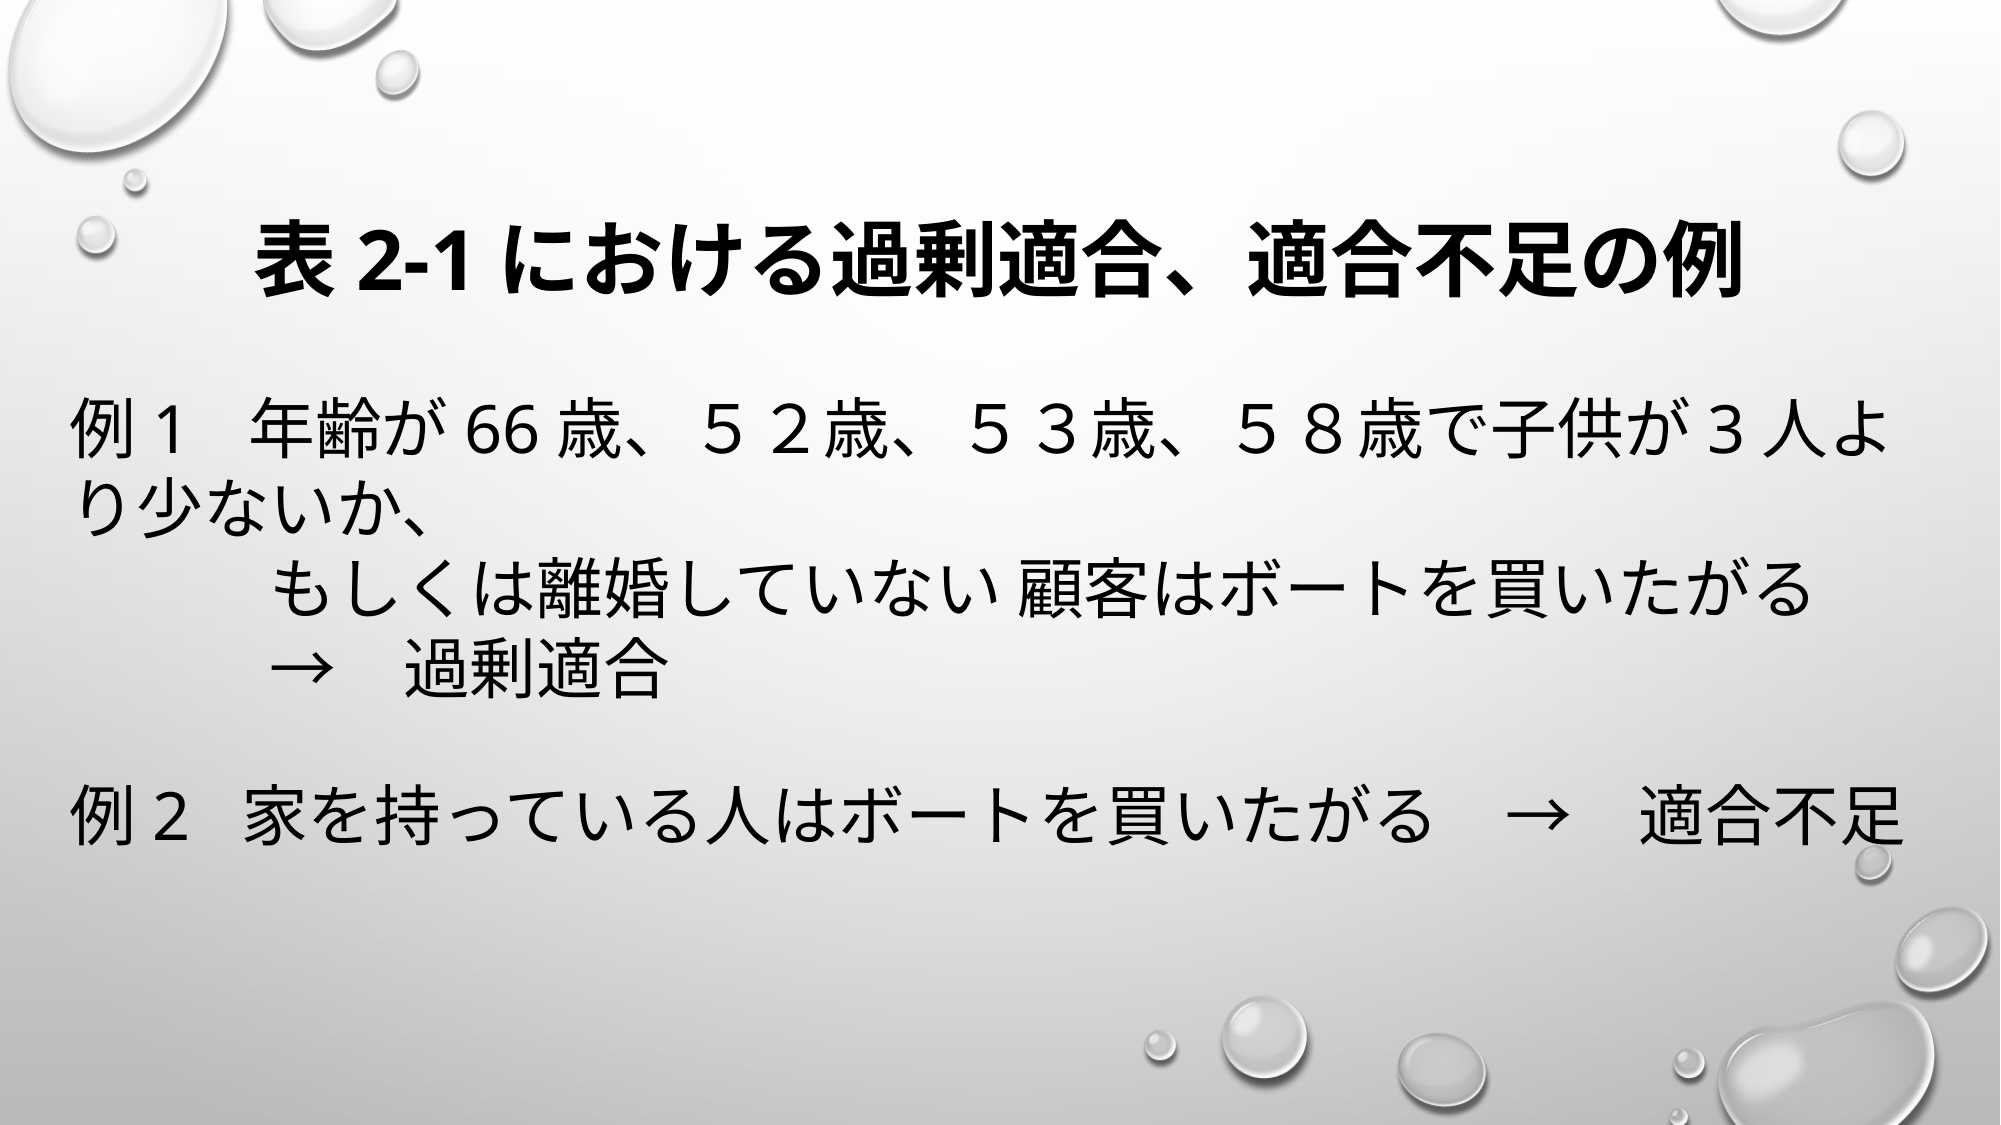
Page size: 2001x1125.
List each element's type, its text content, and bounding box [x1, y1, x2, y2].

text_box 表2-1における過剰適合、適合不足の例 例1 年齢が66歳、５２歳、５３歳、５８歳で子供が3人より少ないか、 もしくは離婚していない 顧客はボートを買いたがる → 過剰適合 例2 家を持っている人はボートを買いたがる → 適合不足 [54, 199, 1946, 862]
picture [0, 0, 2000, 1125]
